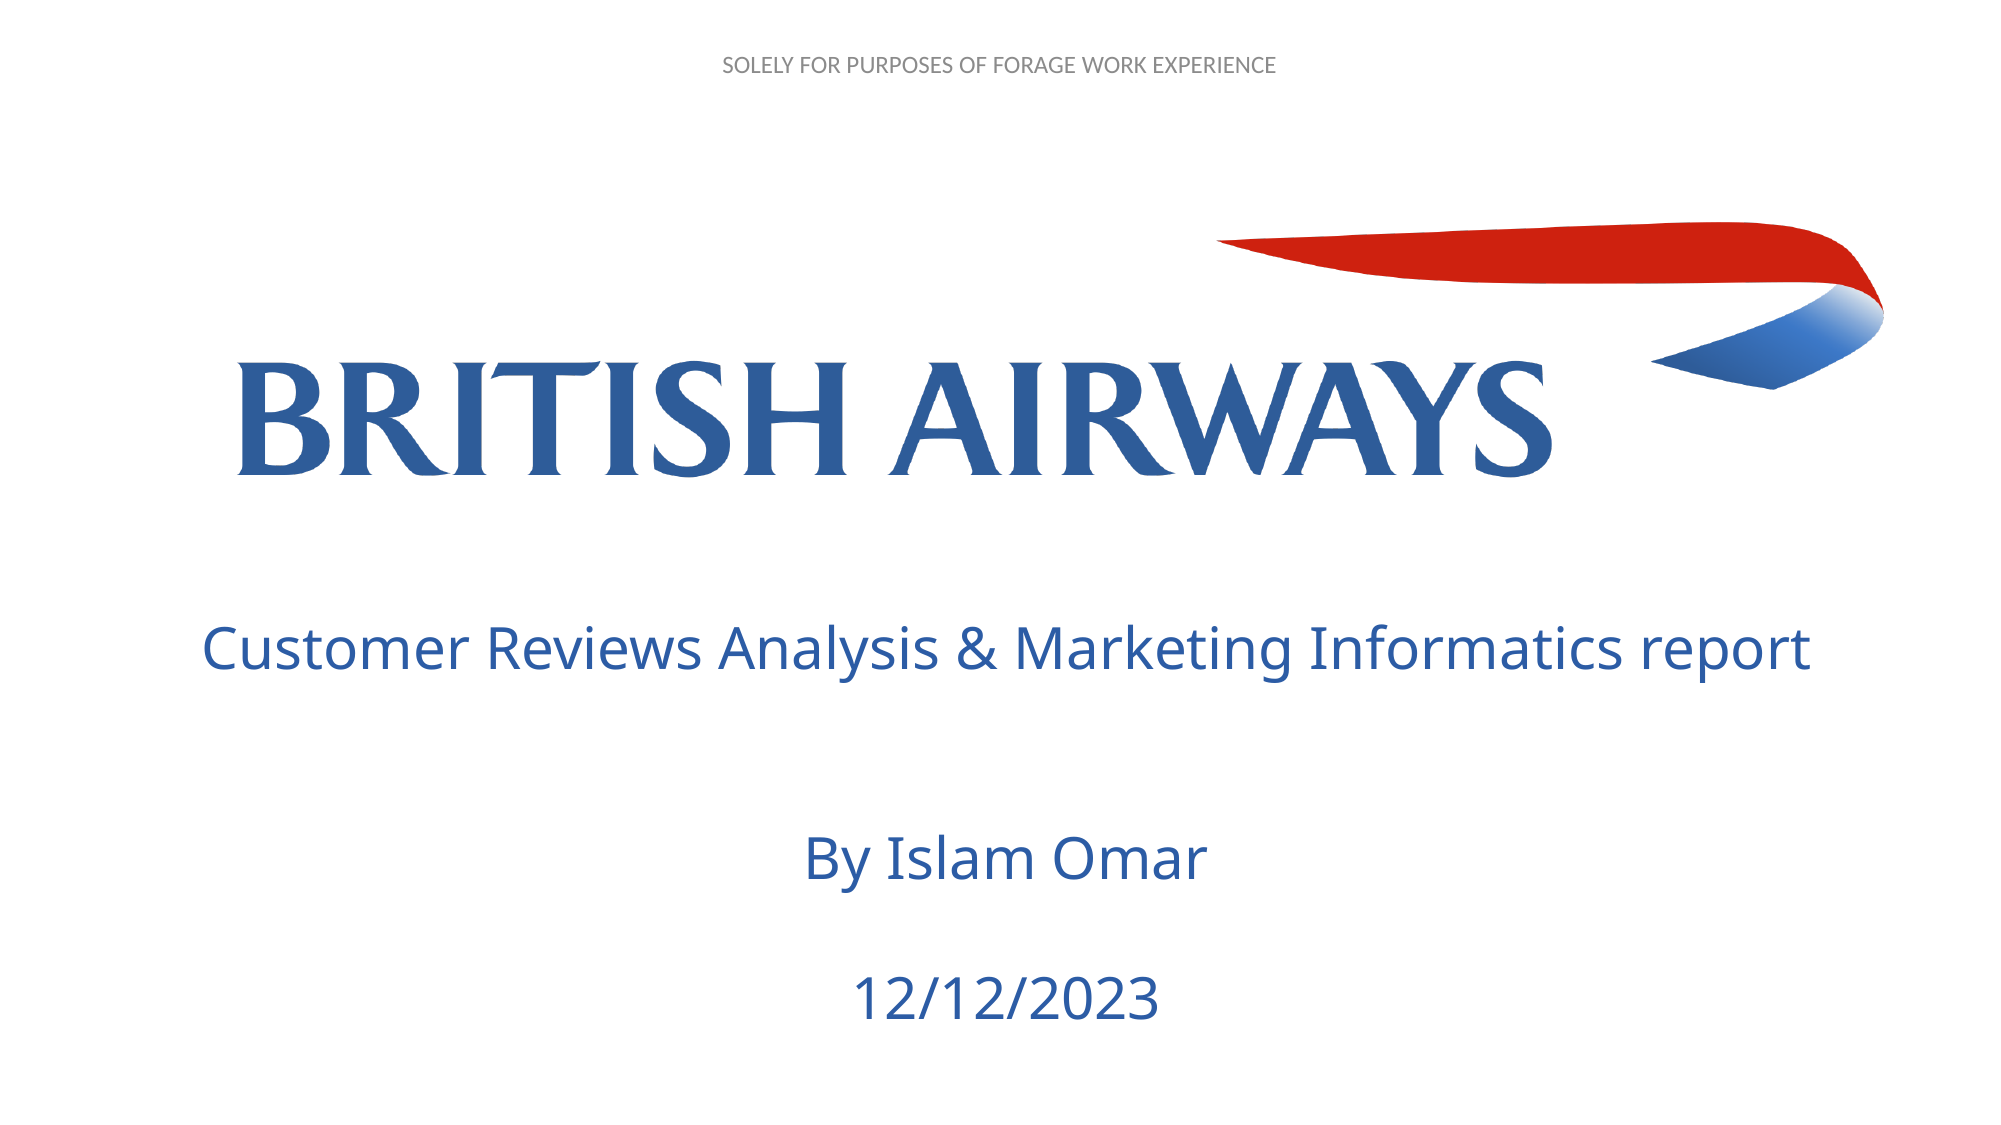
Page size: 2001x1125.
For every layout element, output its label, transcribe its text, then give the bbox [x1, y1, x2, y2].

text_box By Islam Omar 12/12/2023 [184, 814, 1829, 1039]
picture [234, 220, 1885, 480]
text_box Customer Reviews Analysis & Marketing Informatics report [184, 603, 1829, 689]
